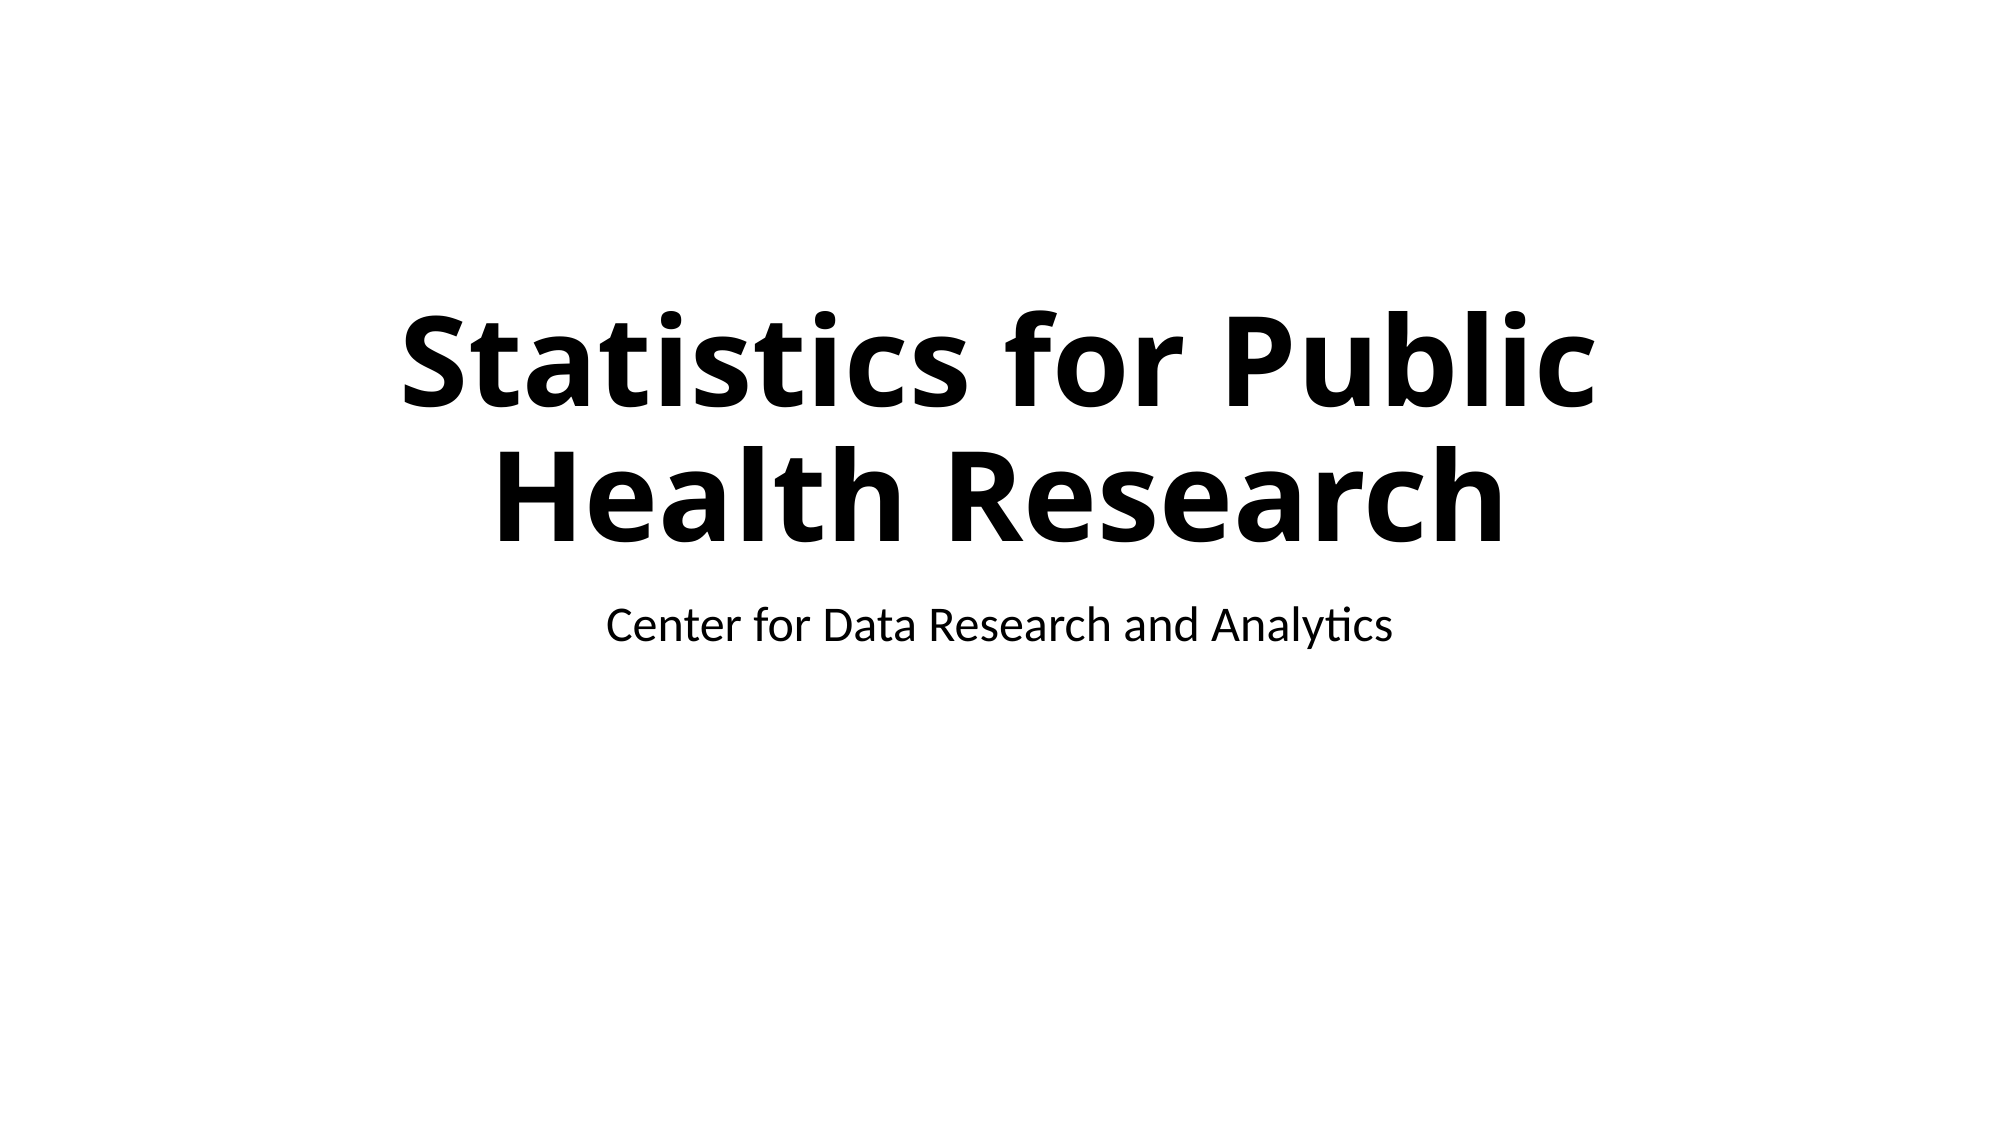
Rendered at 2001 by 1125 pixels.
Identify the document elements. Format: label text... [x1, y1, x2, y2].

title Statistics for Public Health Research [249, 184, 1750, 576]
subtitle Center for Data Research and Analytics [249, 590, 1750, 863]
